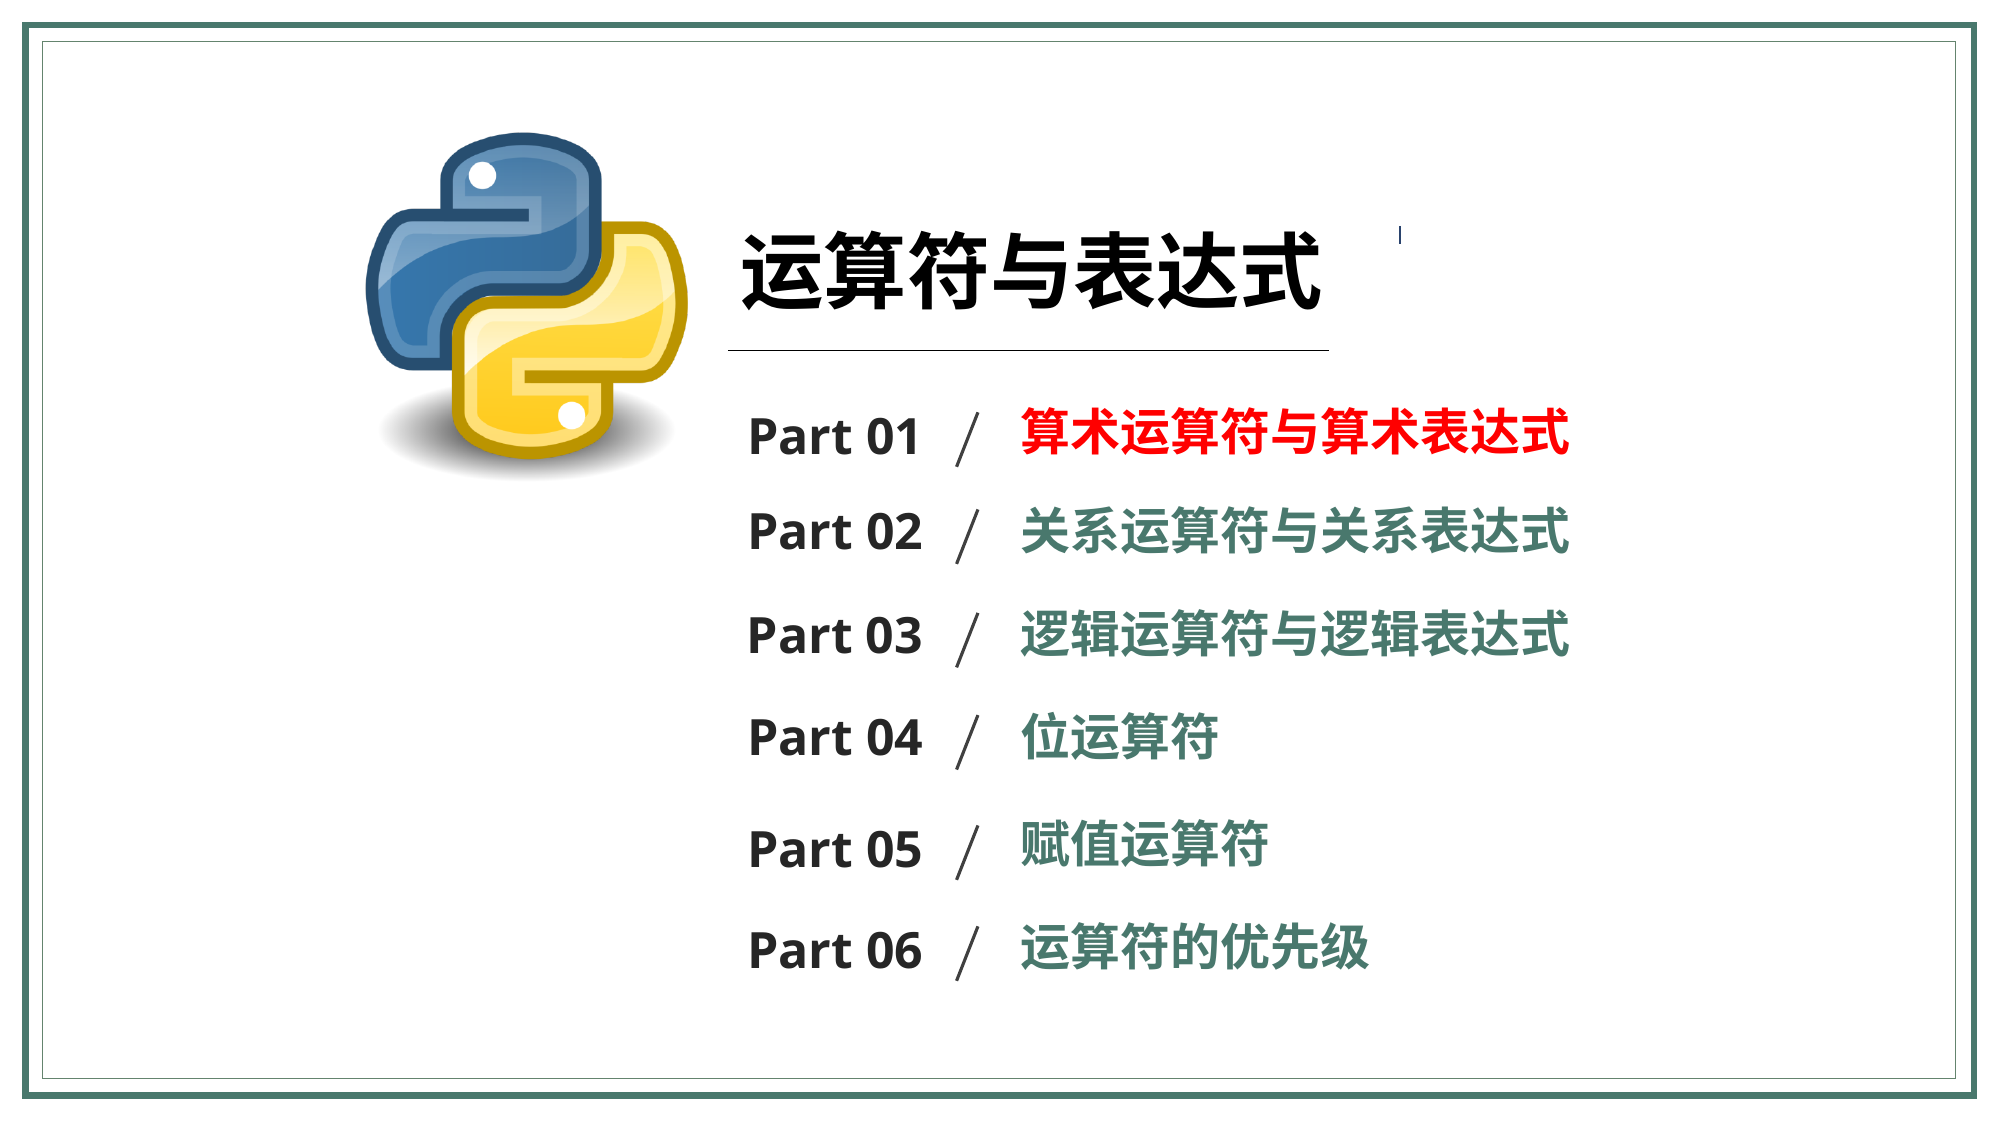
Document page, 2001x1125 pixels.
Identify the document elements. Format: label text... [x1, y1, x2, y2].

text_box 关系运算符与关系表达式 [1005, 491, 1632, 567]
text_box Part 04 [732, 697, 995, 773]
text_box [725, 211, 1437, 328]
text_box 算术运算符与算术表达式 [1005, 393, 1637, 469]
text_box 位运算符 [1005, 697, 1471, 773]
text_box Part 02 [732, 492, 995, 567]
text_box [25, 24, 1975, 1097]
text_box Part 05 [732, 810, 995, 885]
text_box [956, 715, 978, 770]
text_box [42, 41, 1956, 1080]
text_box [956, 825, 978, 880]
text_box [956, 612, 978, 668]
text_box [956, 926, 978, 981]
text_box Part 01 [732, 396, 995, 472]
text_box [956, 509, 978, 564]
text_box 逻辑运算符与逻辑表达式 [1005, 595, 1633, 671]
picture [344, 124, 709, 490]
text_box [956, 412, 978, 467]
text_box Part 03 [731, 595, 994, 671]
text_box 运算符的优先级 [1005, 907, 1471, 983]
text_box Part 06 [732, 910, 995, 986]
text_box 赋值运算符 [1005, 804, 1471, 880]
